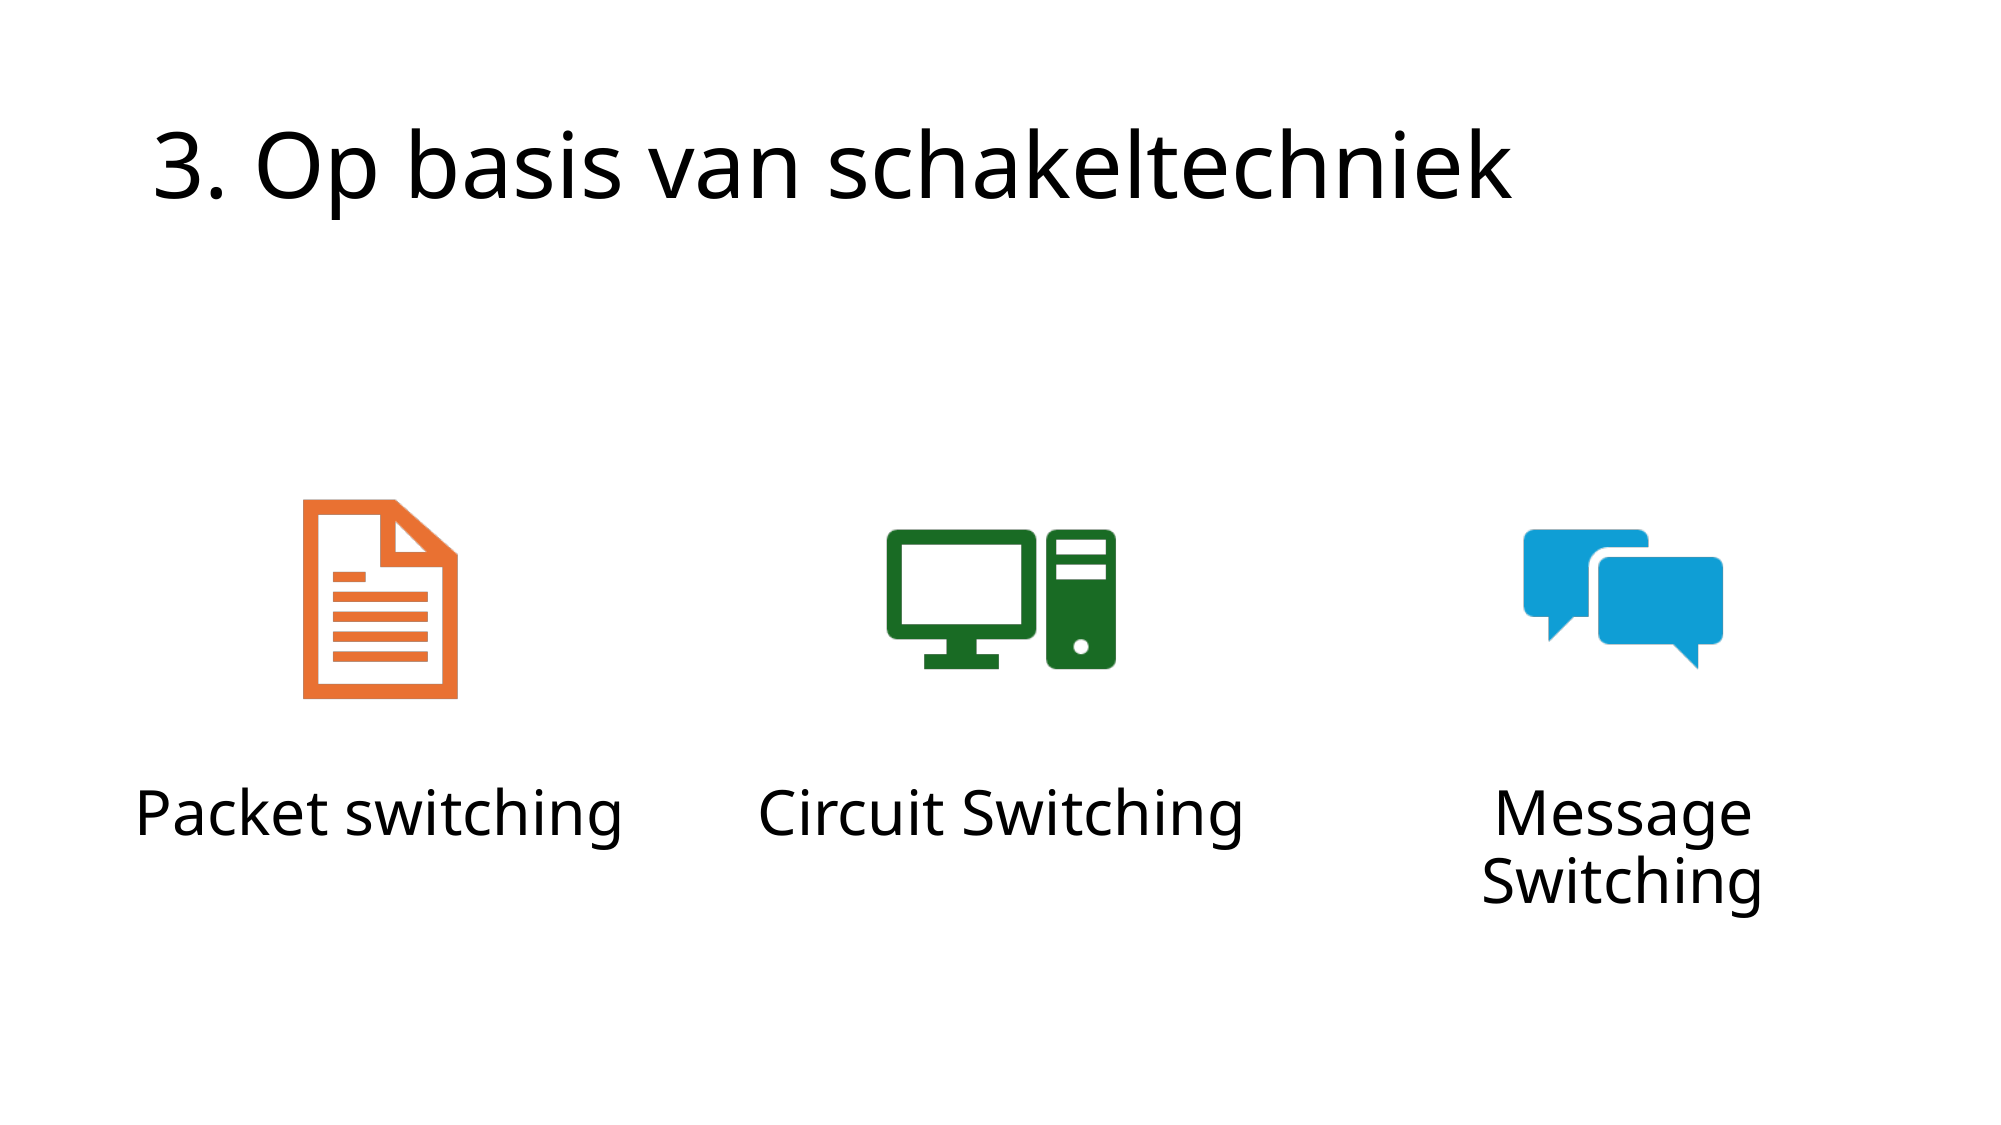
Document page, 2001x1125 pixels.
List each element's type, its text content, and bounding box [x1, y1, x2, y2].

title 3. Op basis van schakeltechniek [137, 59, 1863, 278]
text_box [105, 346, 1899, 1035]
